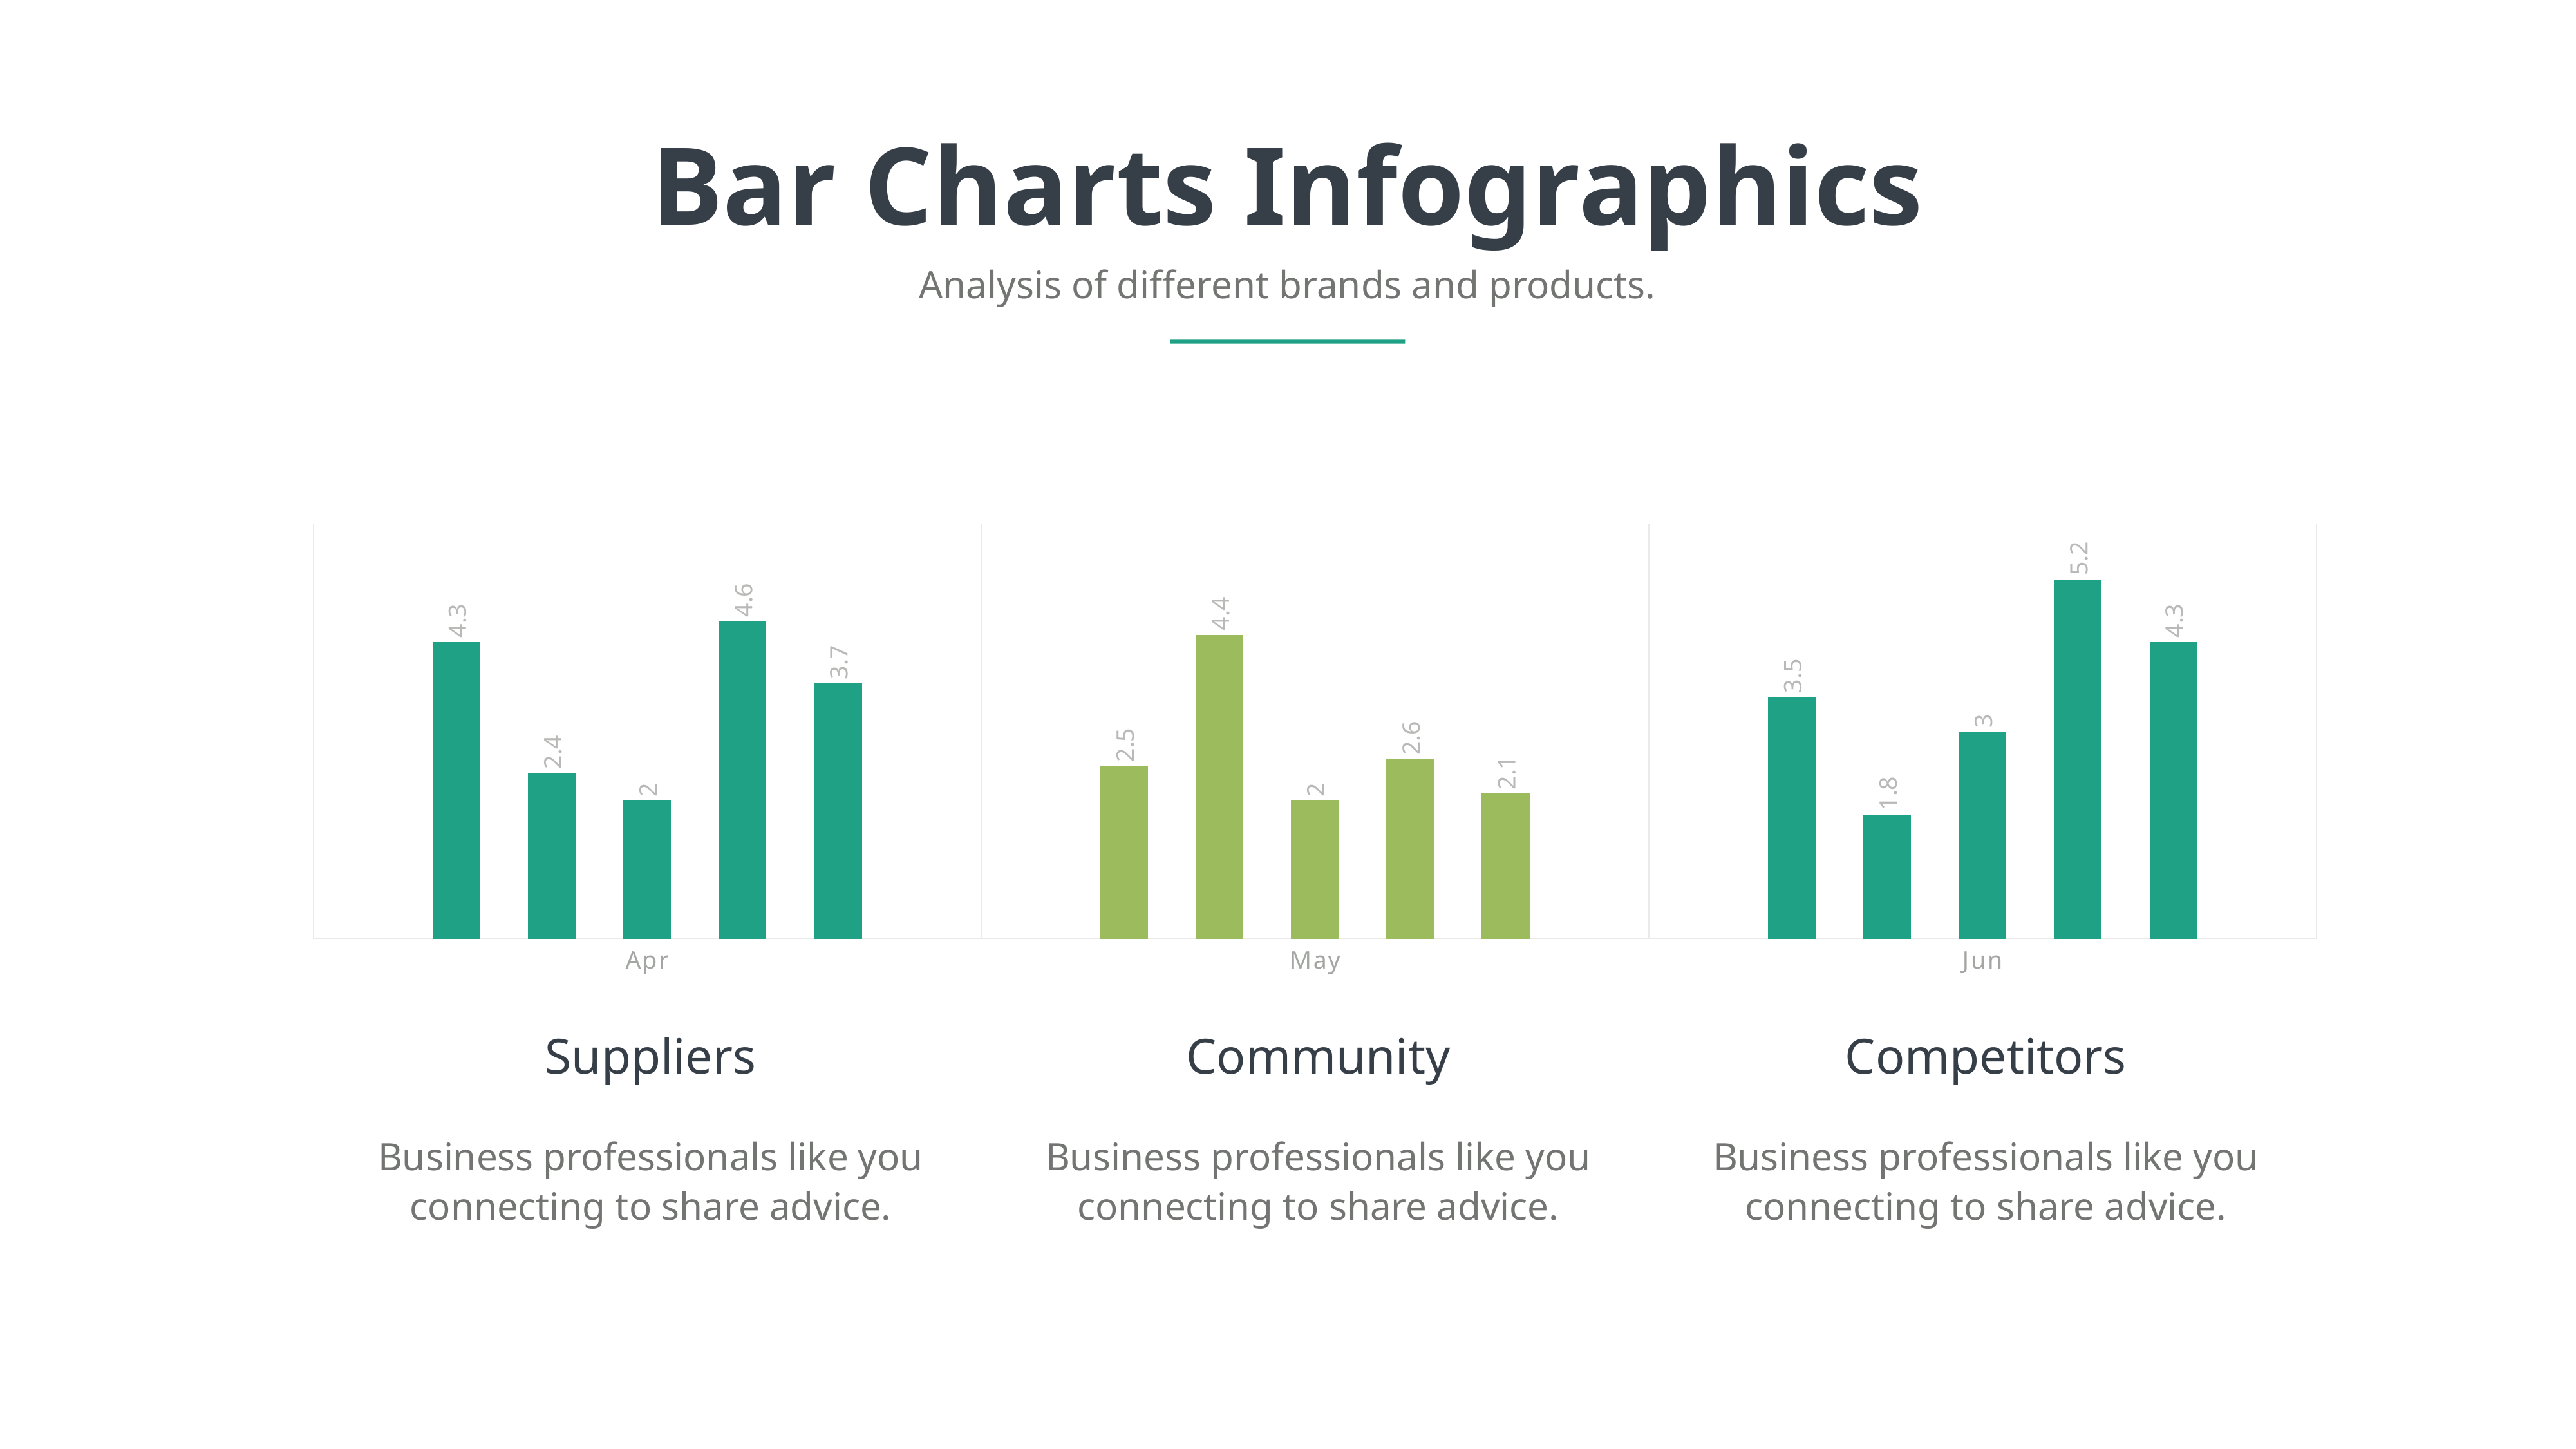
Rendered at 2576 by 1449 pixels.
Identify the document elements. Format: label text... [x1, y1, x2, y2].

text_box Business professionals like you connecting to share advice. [1020, 1124, 1616, 1233]
text_box Business professionals like you connecting to share advice. [353, 1124, 948, 1233]
text_box Bar Charts Infographics [641, 113, 1933, 252]
text_box [1170, 339, 1406, 345]
text_box Business professionals like you connecting to share advice. [1688, 1124, 2284, 1233]
text_box Analysis of different brands and products. [825, 256, 1749, 311]
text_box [151, 432, 2423, 1090]
